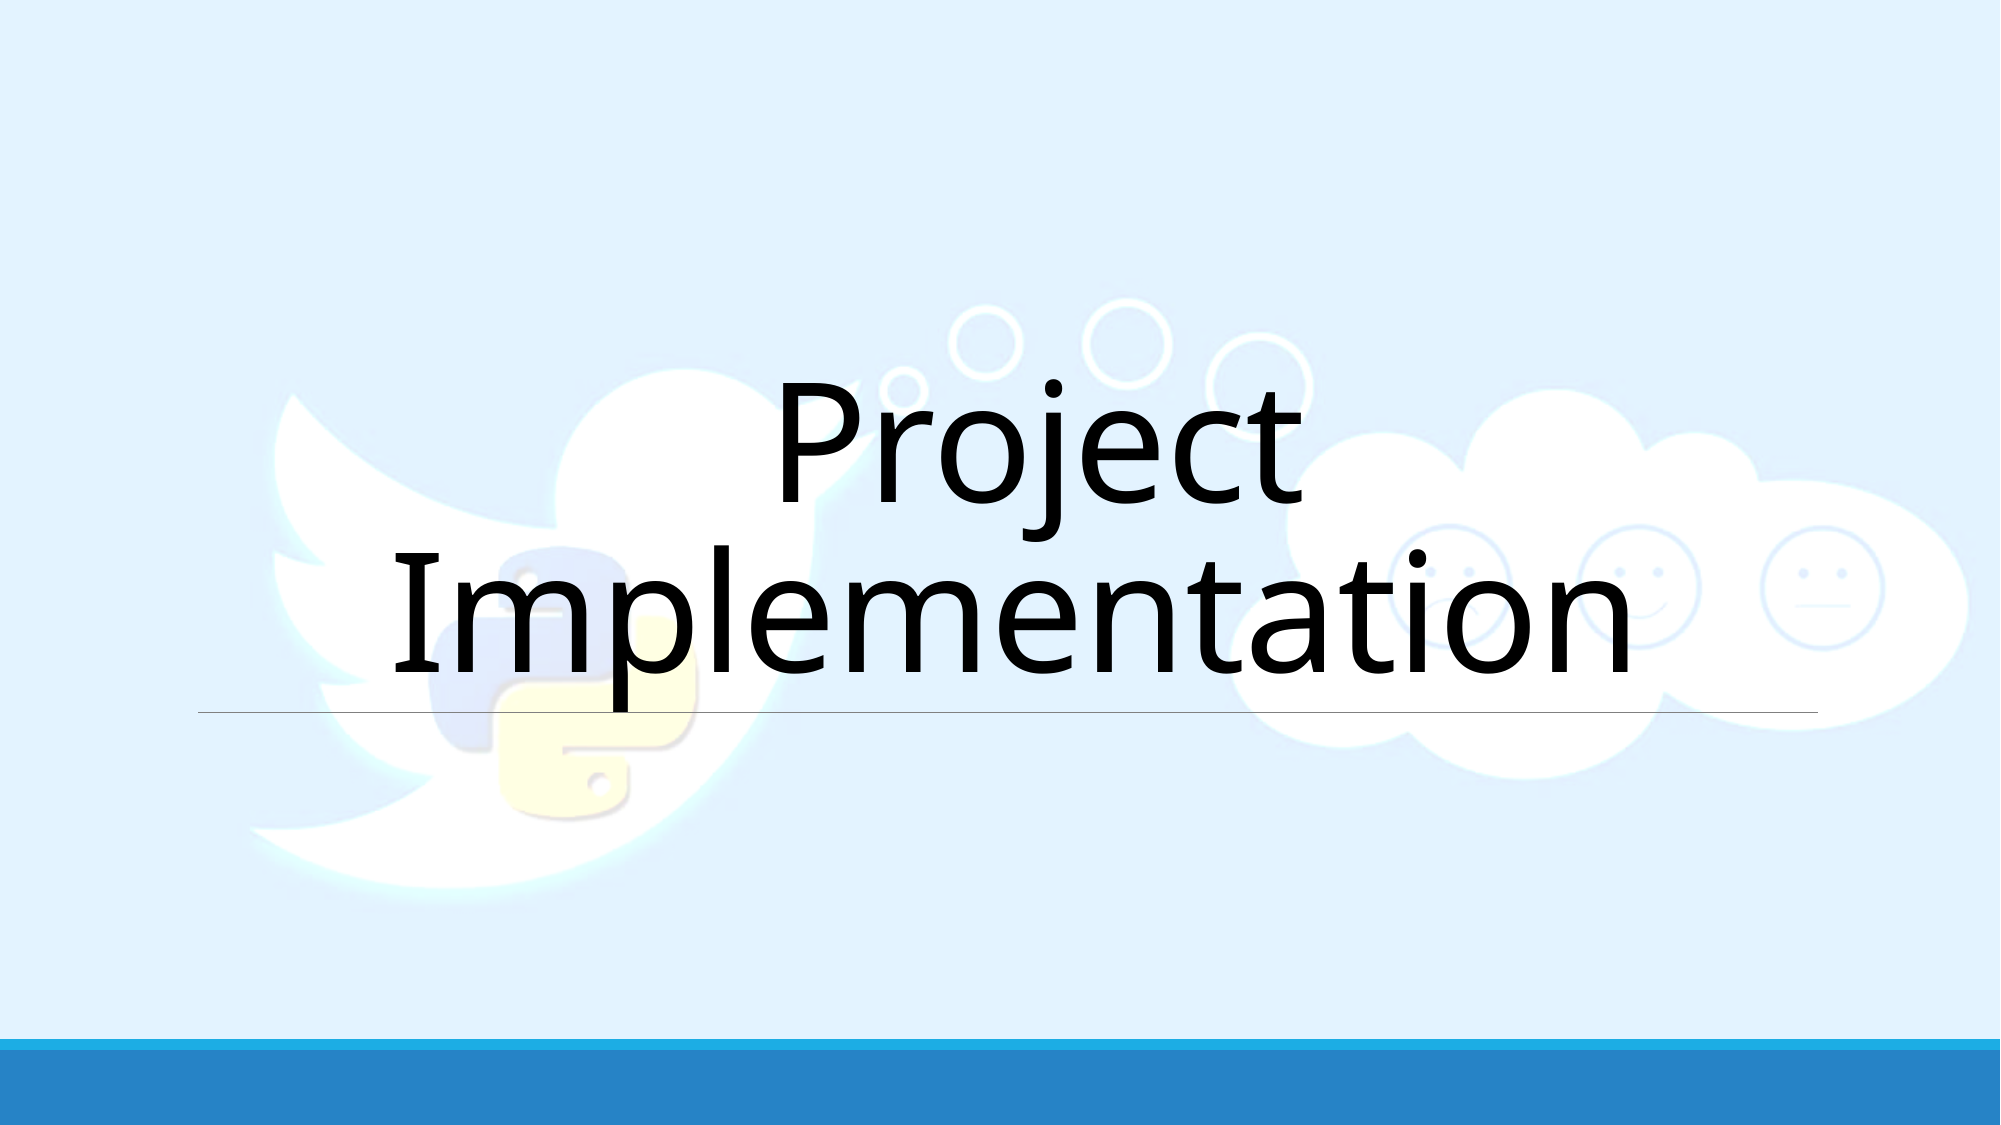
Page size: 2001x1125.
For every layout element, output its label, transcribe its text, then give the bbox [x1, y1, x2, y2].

title Project Implementation [211, 128, 1862, 714]
